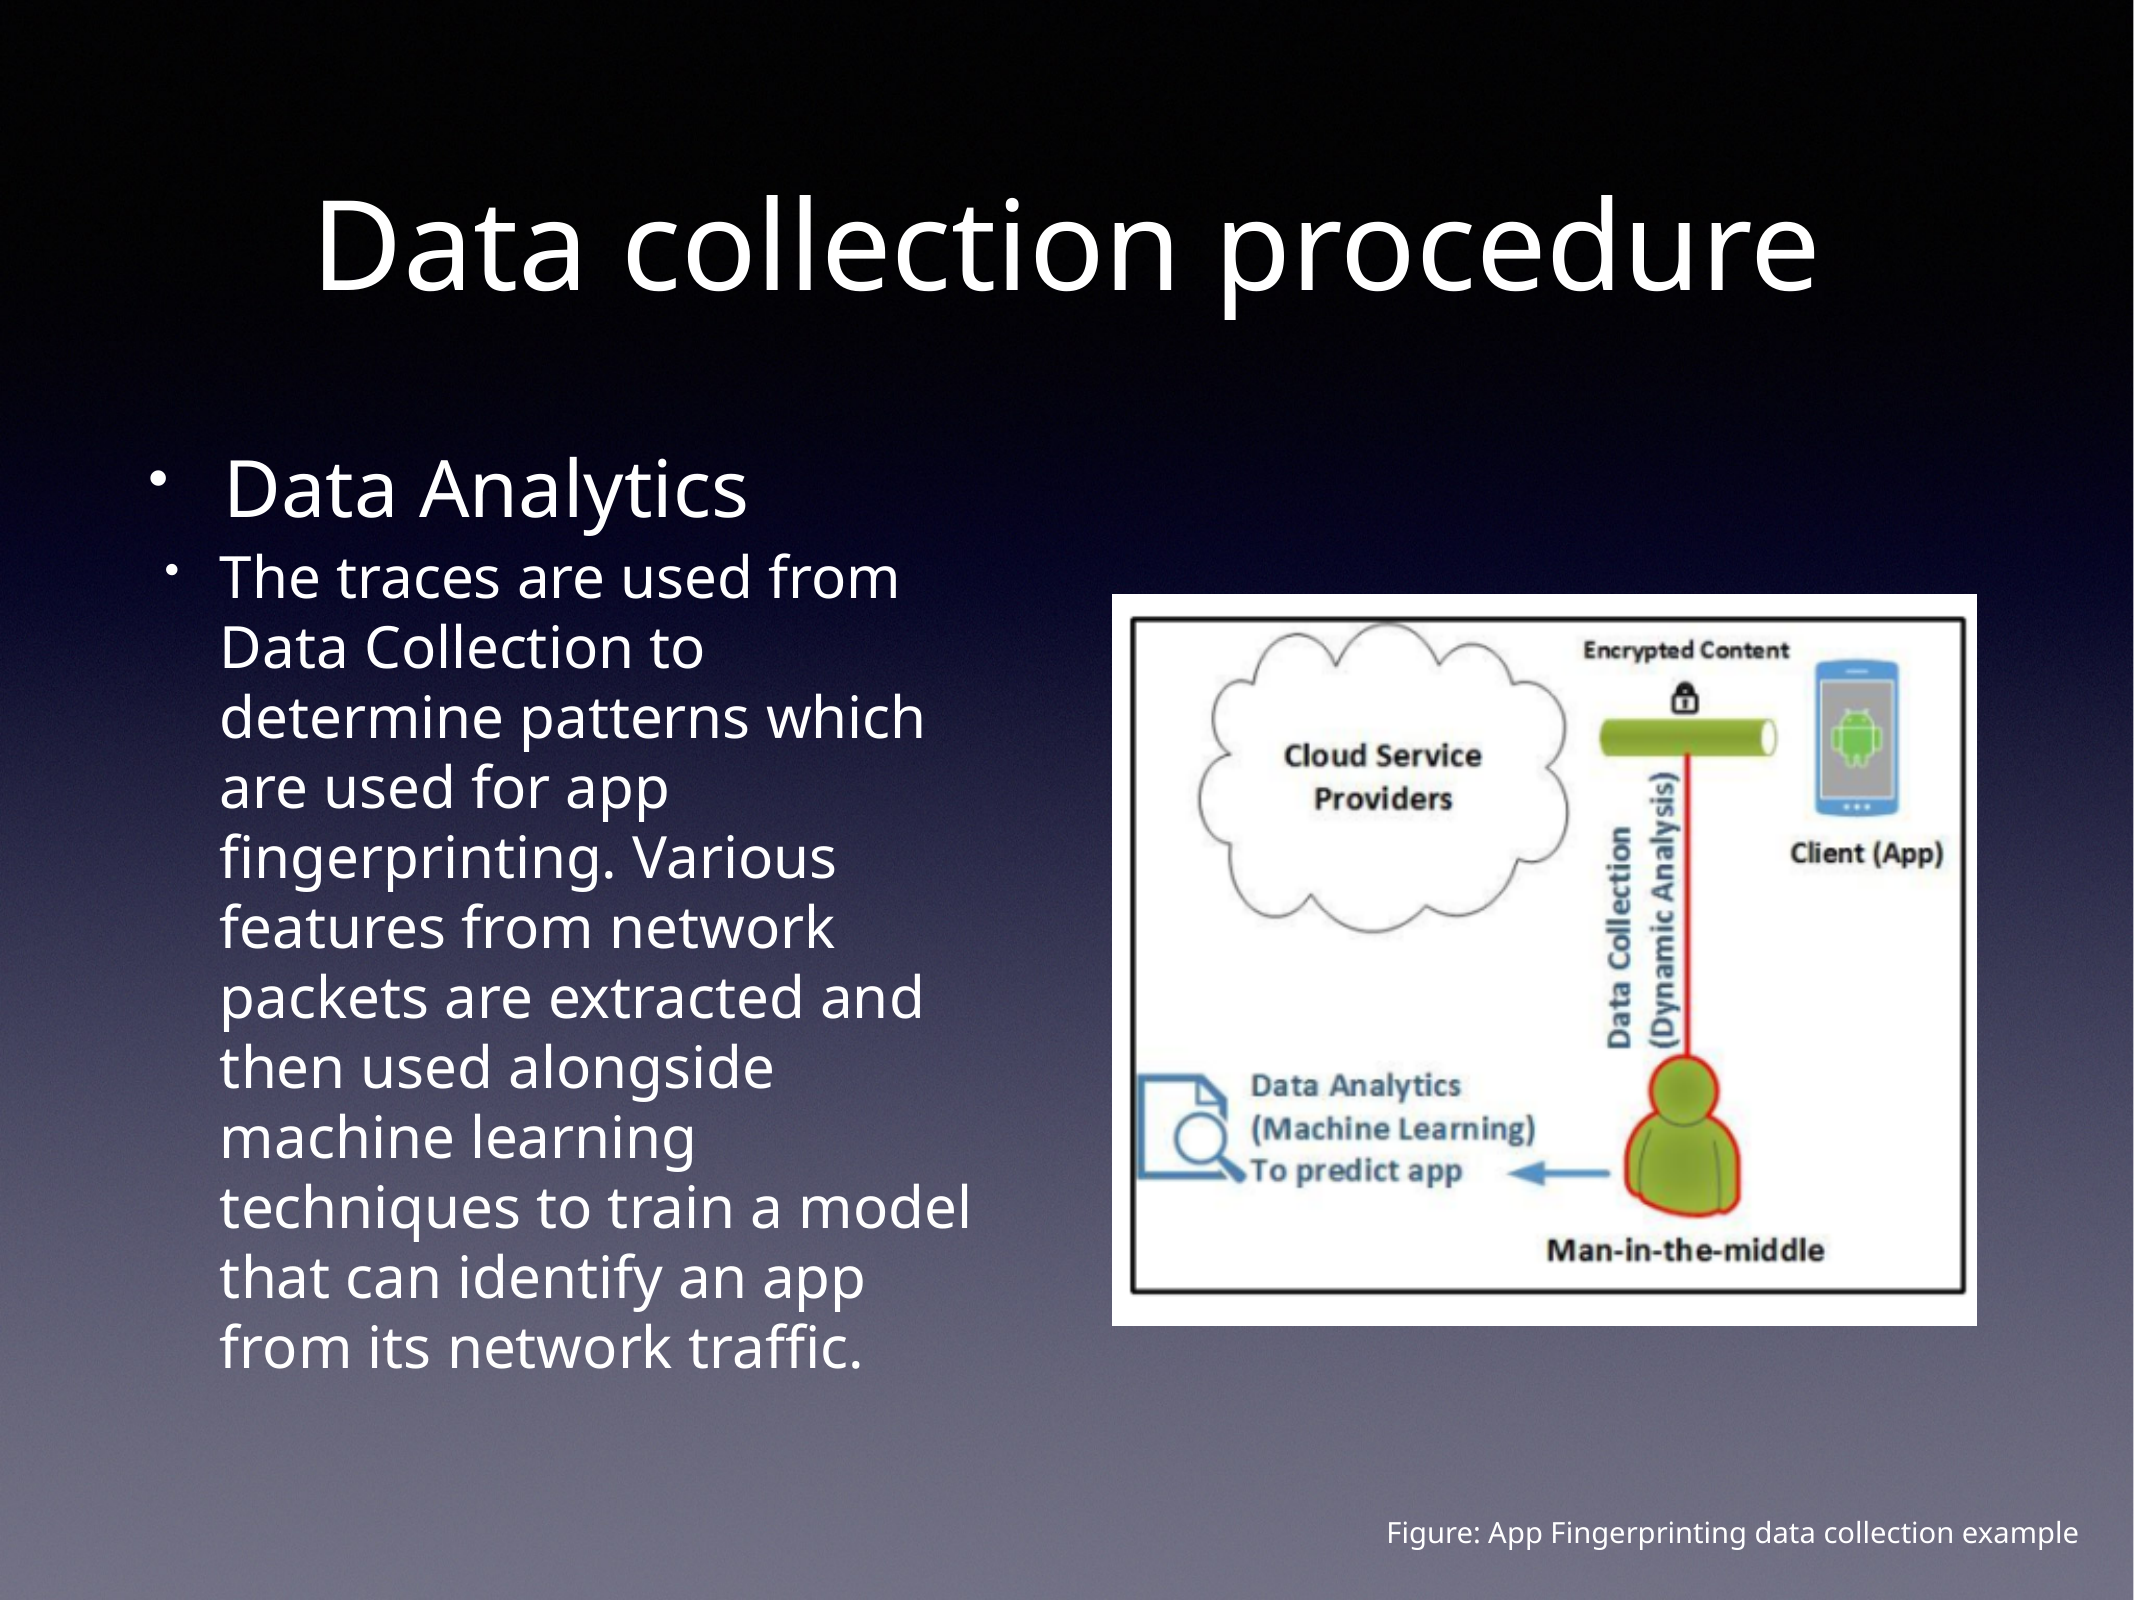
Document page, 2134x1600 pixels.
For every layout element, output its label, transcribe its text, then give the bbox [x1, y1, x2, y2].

picture [0, 0, 2134, 1600]
title Data collection procedure [155, 66, 1978, 416]
text_box Data Analytics [140, 429, 779, 542]
list The traces are used from Data Collection to determine patterns which are used for app fingerprinting. Various features from network packets are extracted and then used alongside machine learning techniques to train a model that can identify an app from its network traffic. [155, 556, 1001, 1364]
text_box Figure: App Fingerprinting data collection example [1378, 1506, 2089, 1558]
